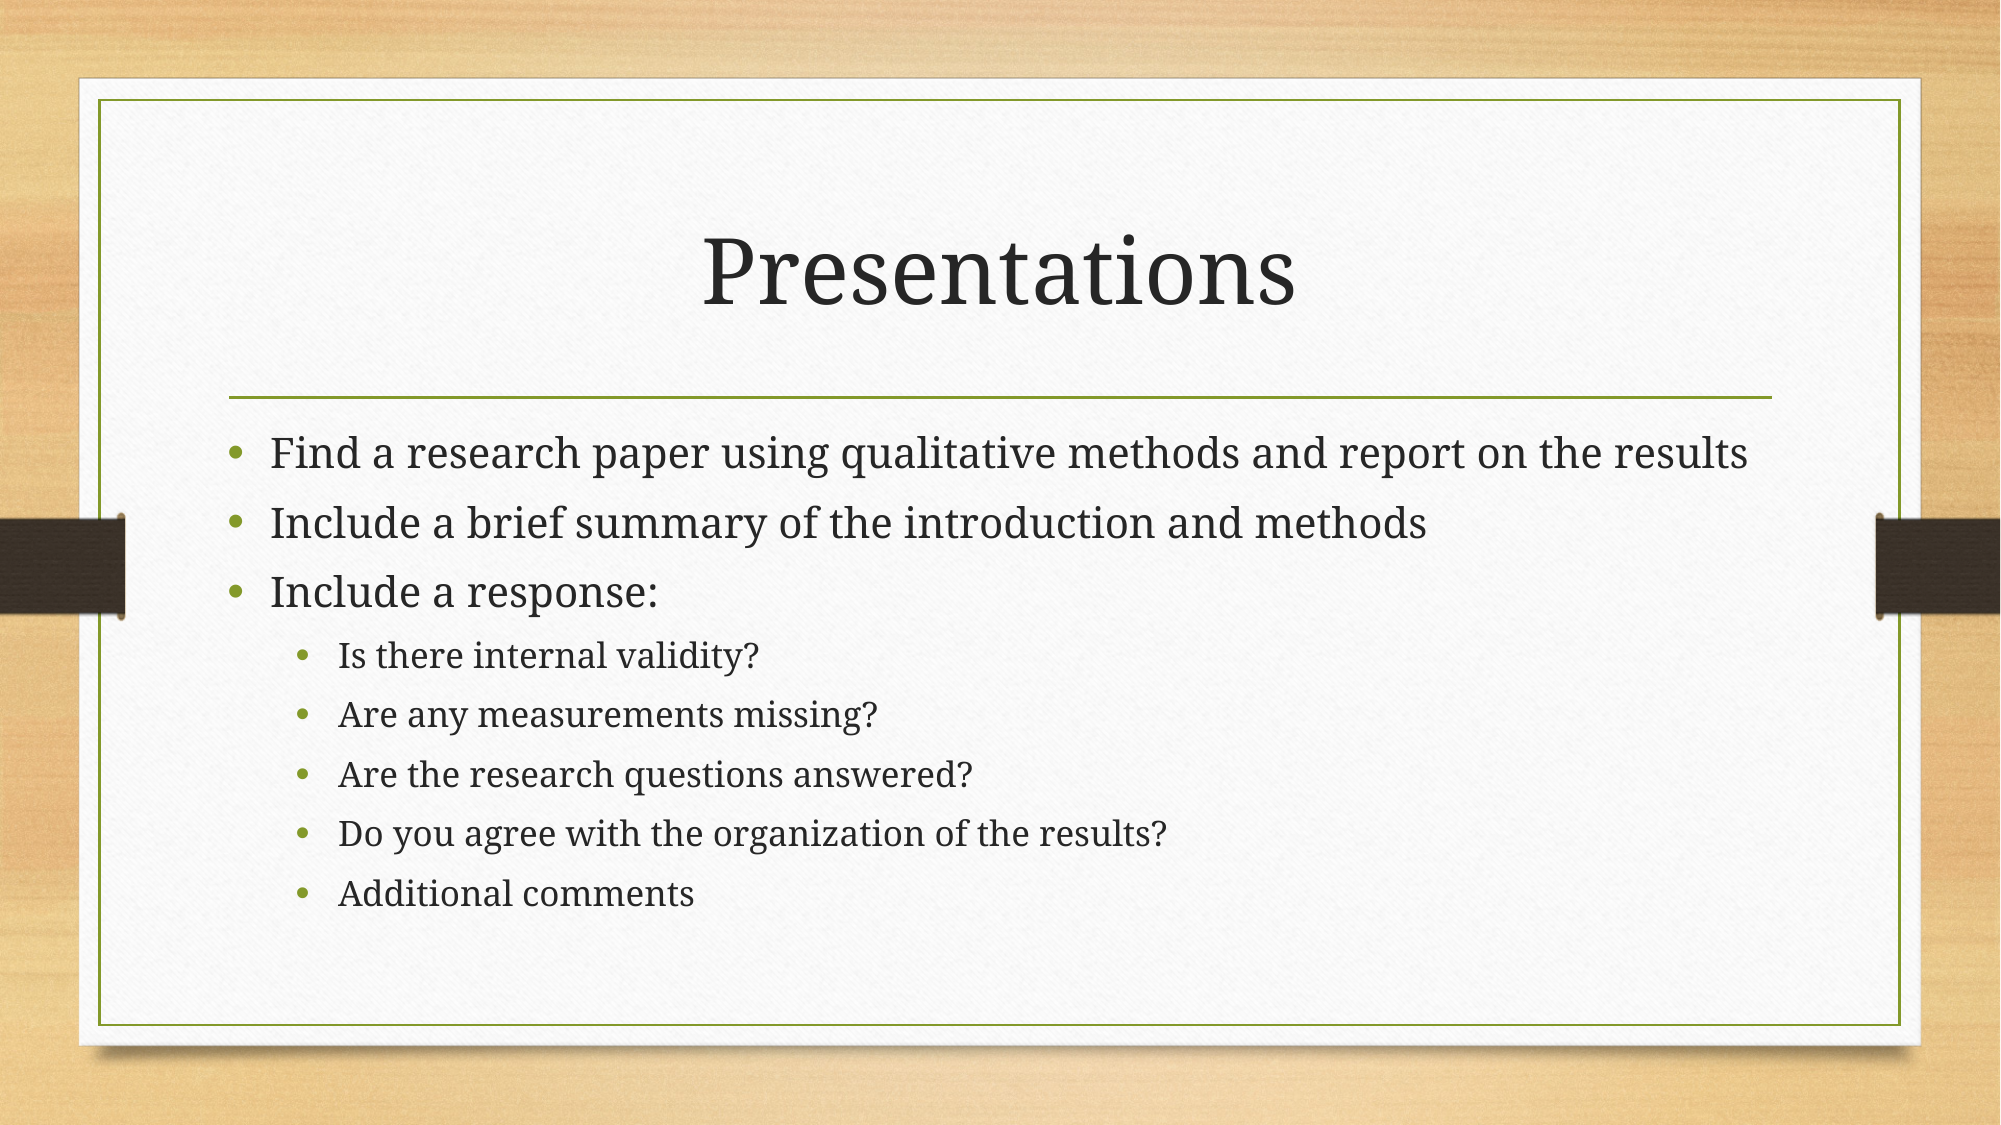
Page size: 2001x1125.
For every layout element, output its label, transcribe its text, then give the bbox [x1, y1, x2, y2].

title Presentations [212, 161, 1788, 375]
list Find a research paper using qualitative methods and report on the results Include a brief summary of the introduction and methods Include a response: Is there internal validity? Are any measurements missing? Are the research questions answered? Do you agree with the organization of the results? Additional comments [212, 419, 1788, 964]
picture [0, 0, 2001, 1125]
